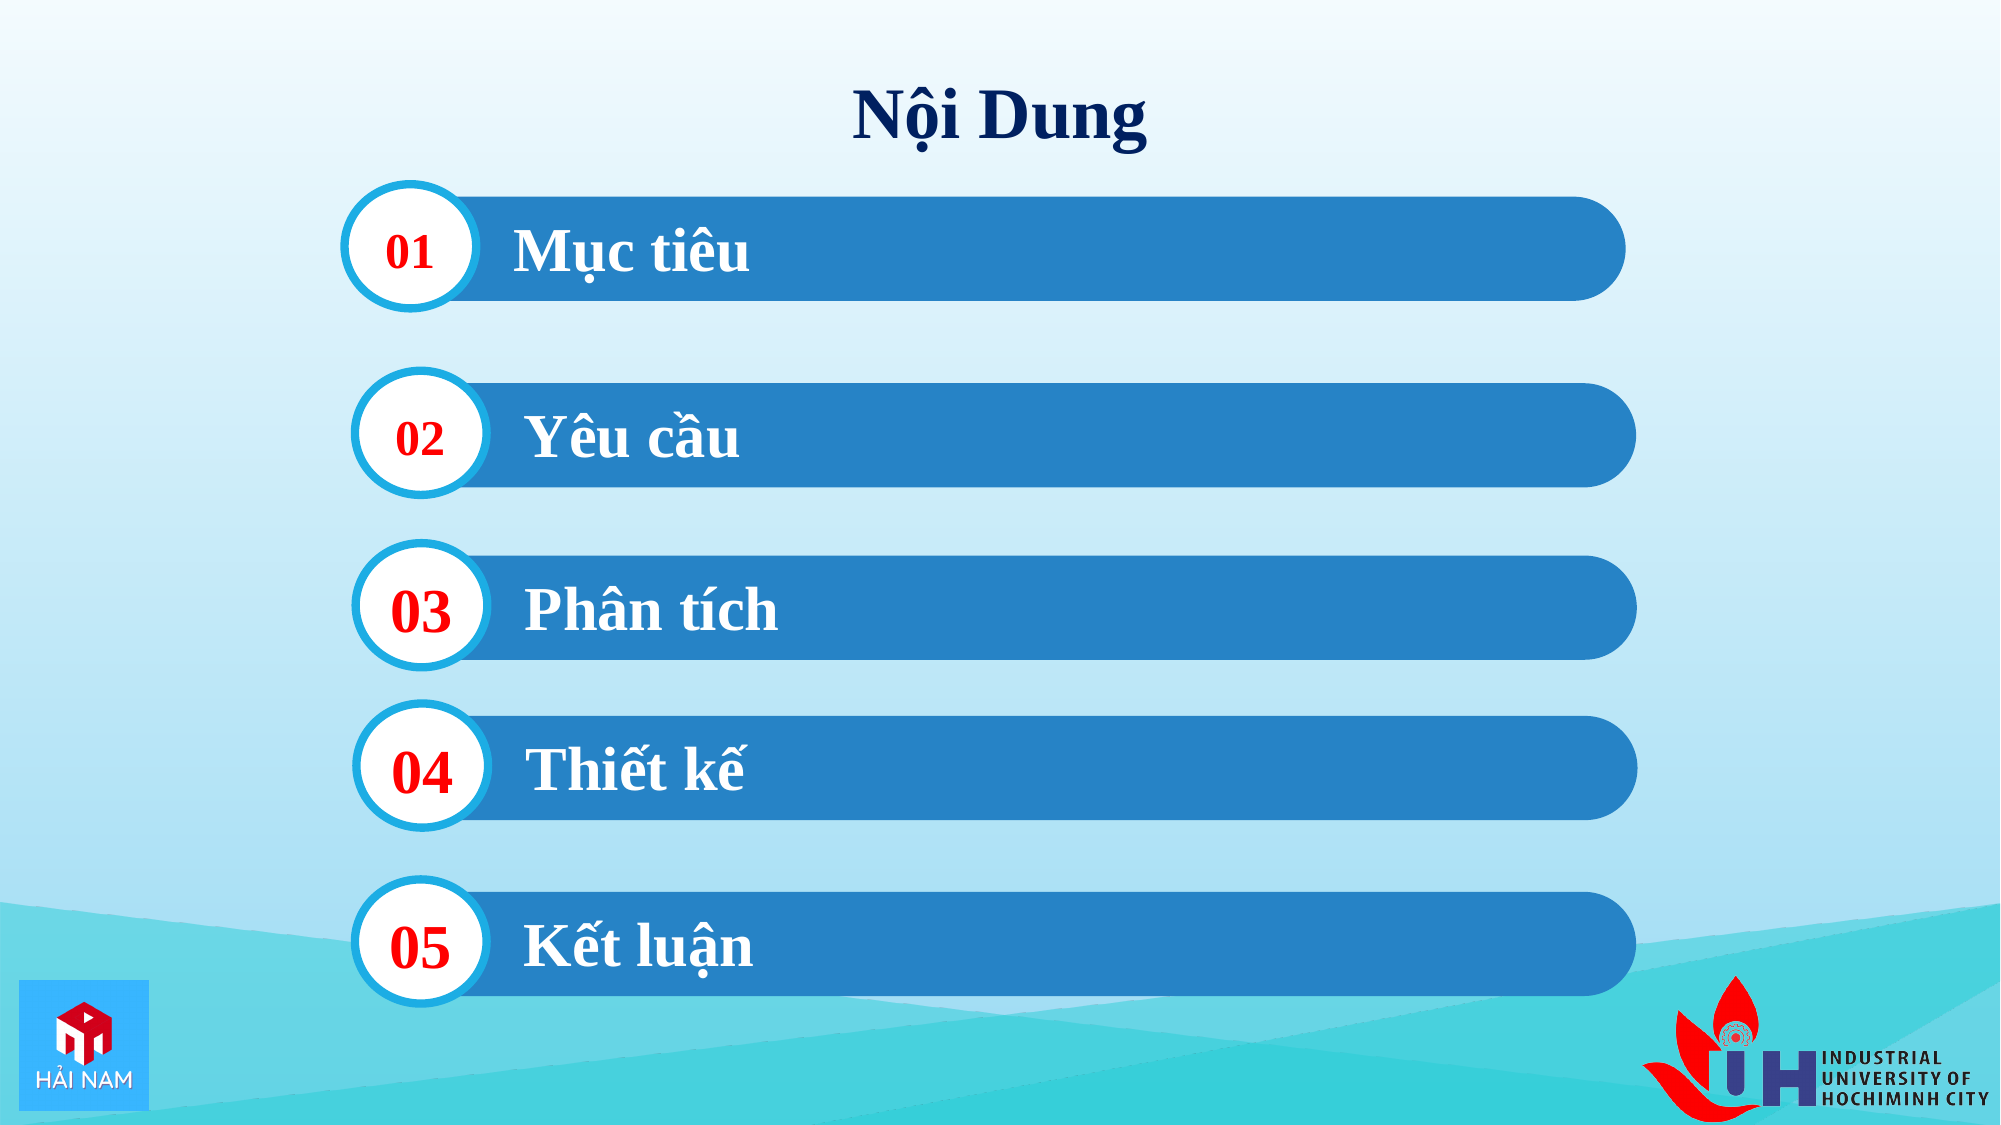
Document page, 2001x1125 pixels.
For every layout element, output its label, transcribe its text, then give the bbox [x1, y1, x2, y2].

text_box [361, 370, 461, 405]
picture [0, 902, 2001, 1125]
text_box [409, 196, 1626, 301]
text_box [354, 879, 1637, 1004]
text_box 01 [345, 218, 409, 279]
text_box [356, 703, 1638, 828]
text_box 02 [355, 405, 419, 466]
text_box Nội Dung [822, 65, 1178, 162]
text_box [355, 543, 1637, 668]
text_box [353, 279, 443, 309]
text_box [364, 466, 453, 496]
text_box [419, 383, 1637, 488]
text_box [351, 183, 450, 218]
